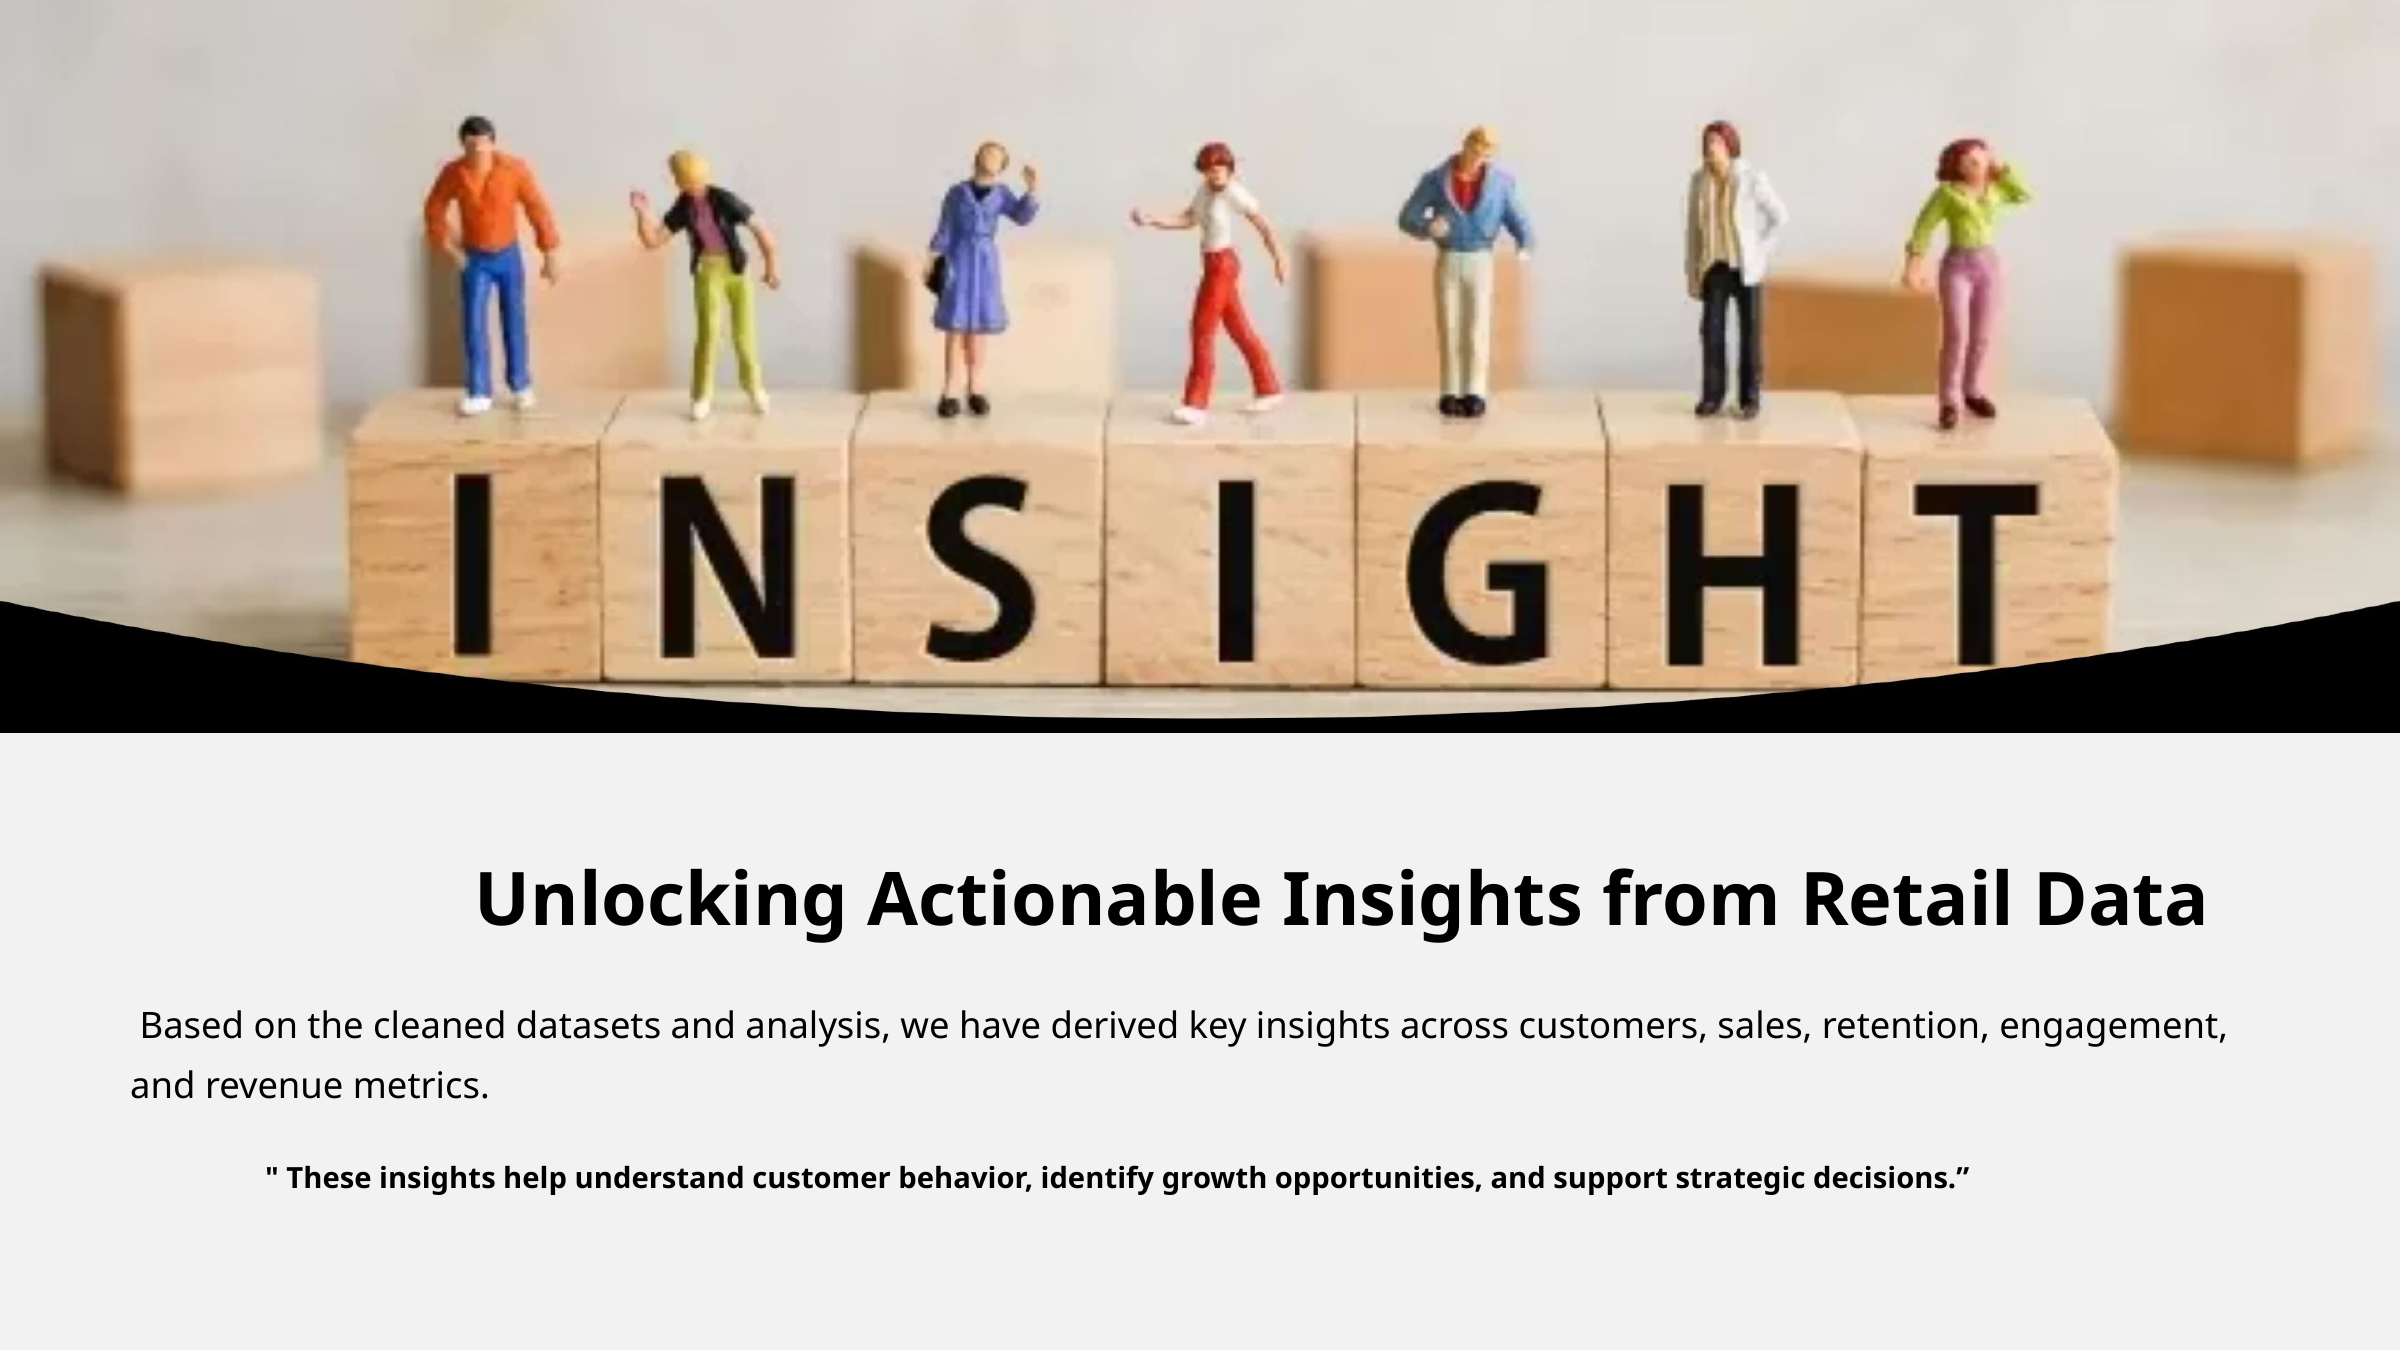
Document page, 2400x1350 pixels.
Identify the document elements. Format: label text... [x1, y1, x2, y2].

picture [0, 0, 2400, 733]
text_box " These insights help understand customer behavior, identify growth opportunities, and support strategic decisions.” [130, 1147, 2270, 1196]
text_box Based on the cleaned datasets and analysis, we have derived key insights across customers, sales, retention, engagement, and revenue metrics. [130, 986, 2270, 1106]
text_box Unlocking Actionable Insights from Retail Data [282, 847, 2255, 941]
